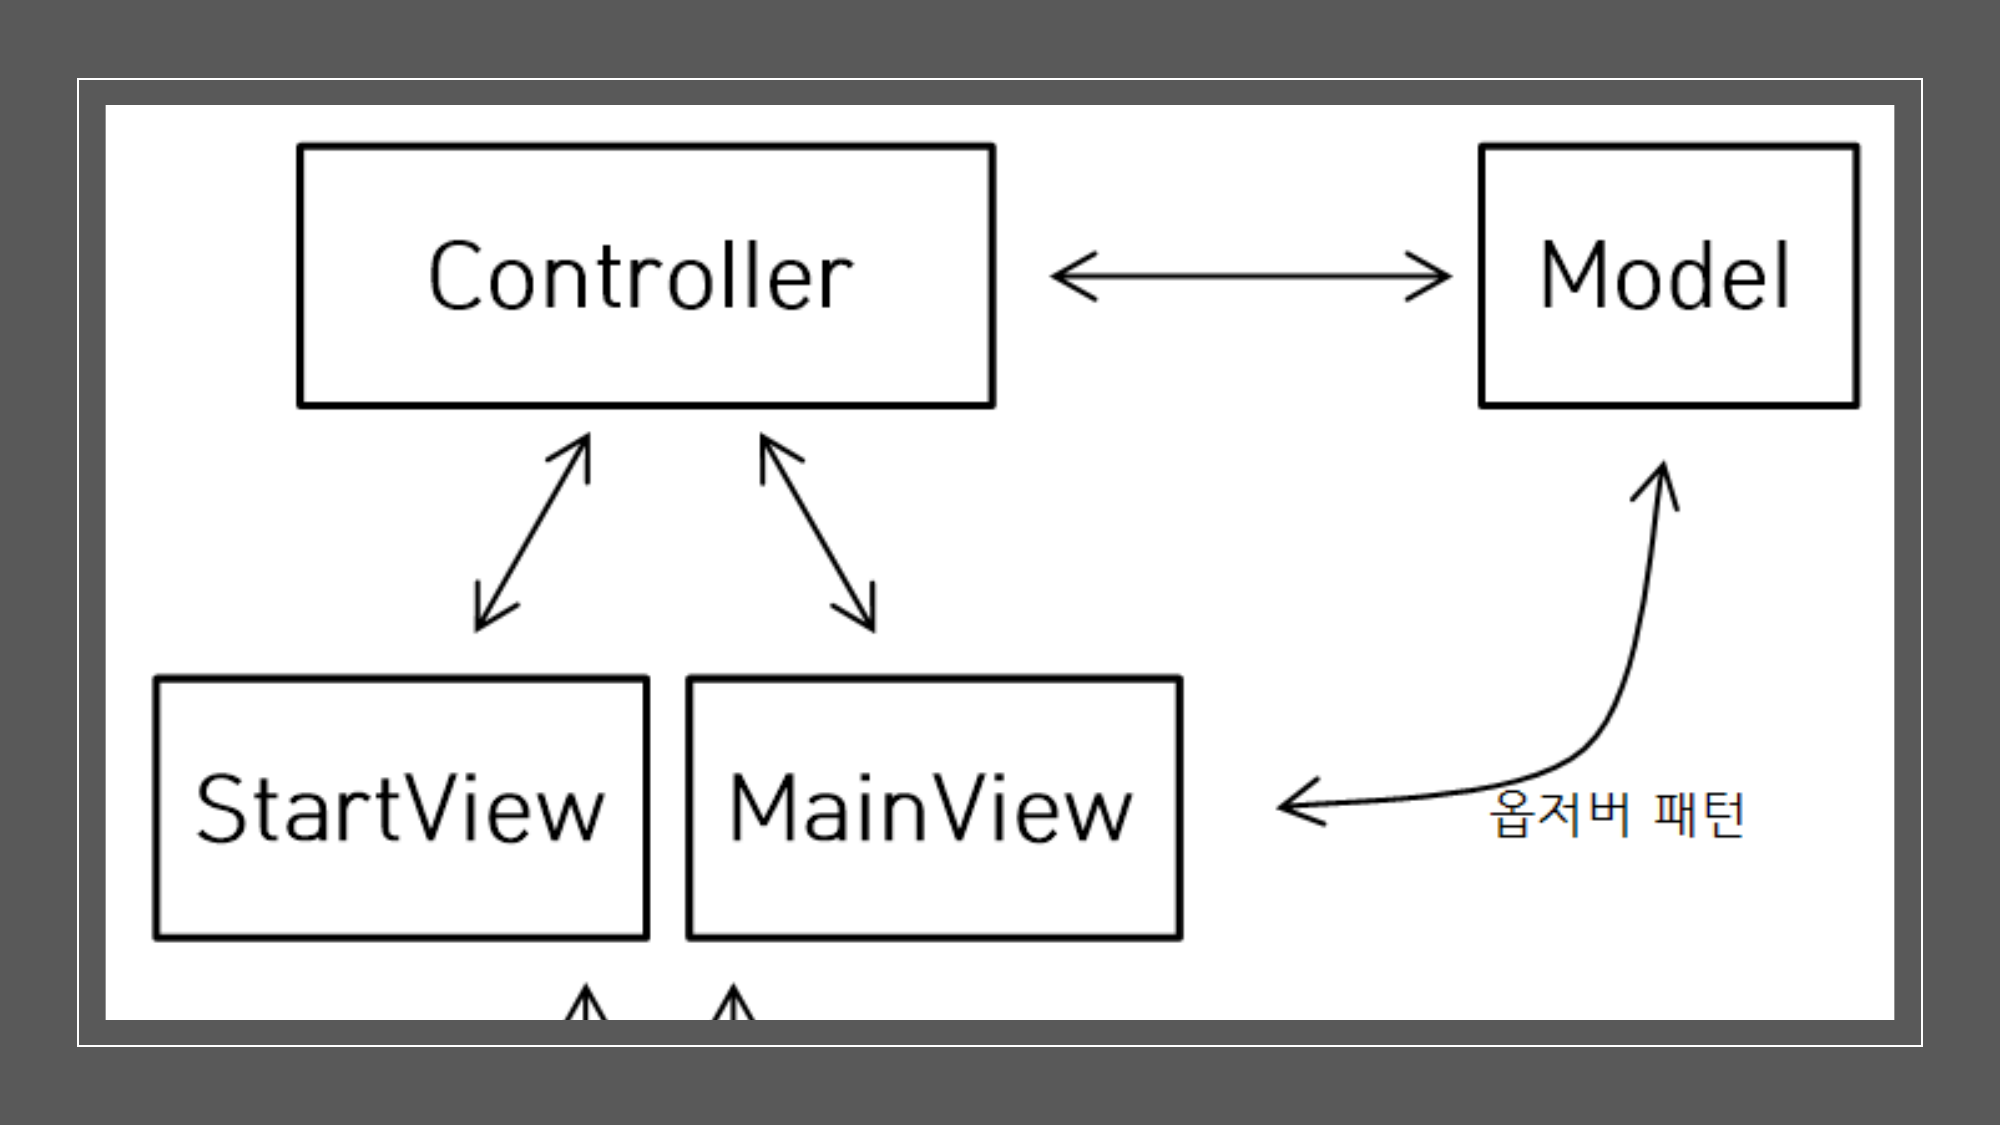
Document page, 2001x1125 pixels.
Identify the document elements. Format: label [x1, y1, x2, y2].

text_box [0, 0, 2000, 1125]
text_box [77, 78, 1923, 1047]
picture [105, 105, 1895, 1020]
